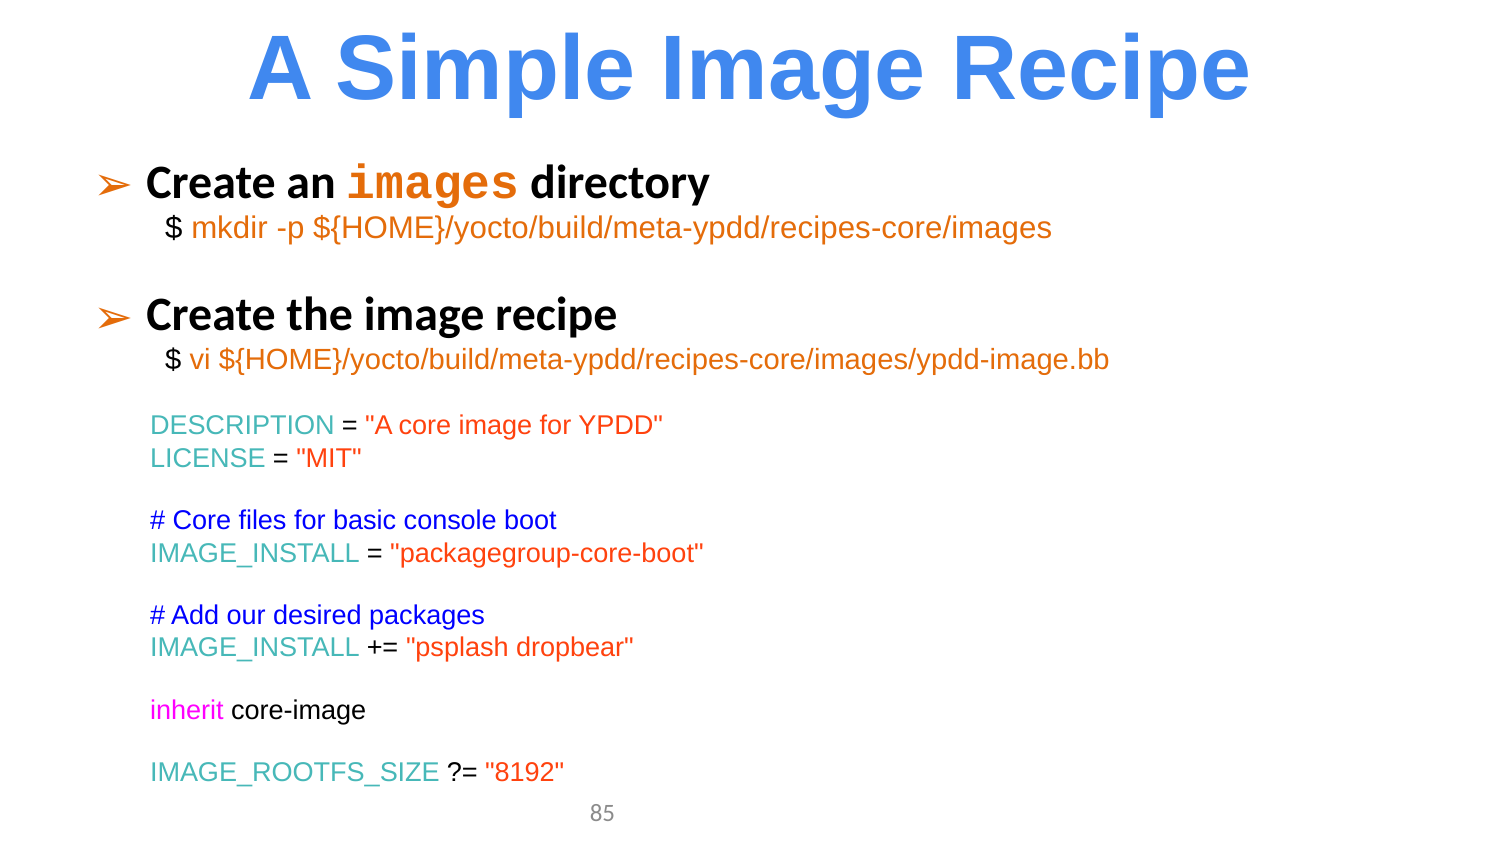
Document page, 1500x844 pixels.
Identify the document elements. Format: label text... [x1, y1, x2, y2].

text_box ‹#› [475, 782, 631, 827]
text_box Create an images directory $ mkdir -p ${HOME}/yocto/build/meta-ypdd/recipes-core/images Create the image recipe $ vi ${HOME}/yocto/build/meta-ypdd/recipes-core/images/ypdd-image.bb DESCRIPTION = "A core image for YPDD" LICENSE = "MIT" # Core files for basic console boot IMAGE_INSTALL = "packagegroup-core-boot" # Add our desired packages IMAGE_INSTALL += "psplash dropbear" inherit core-image IMAGE_ROOTFS_SIZE ?= "8192" [74, 142, 1485, 800]
text_box A Simple Image Recipe [75, 10, 1425, 115]
